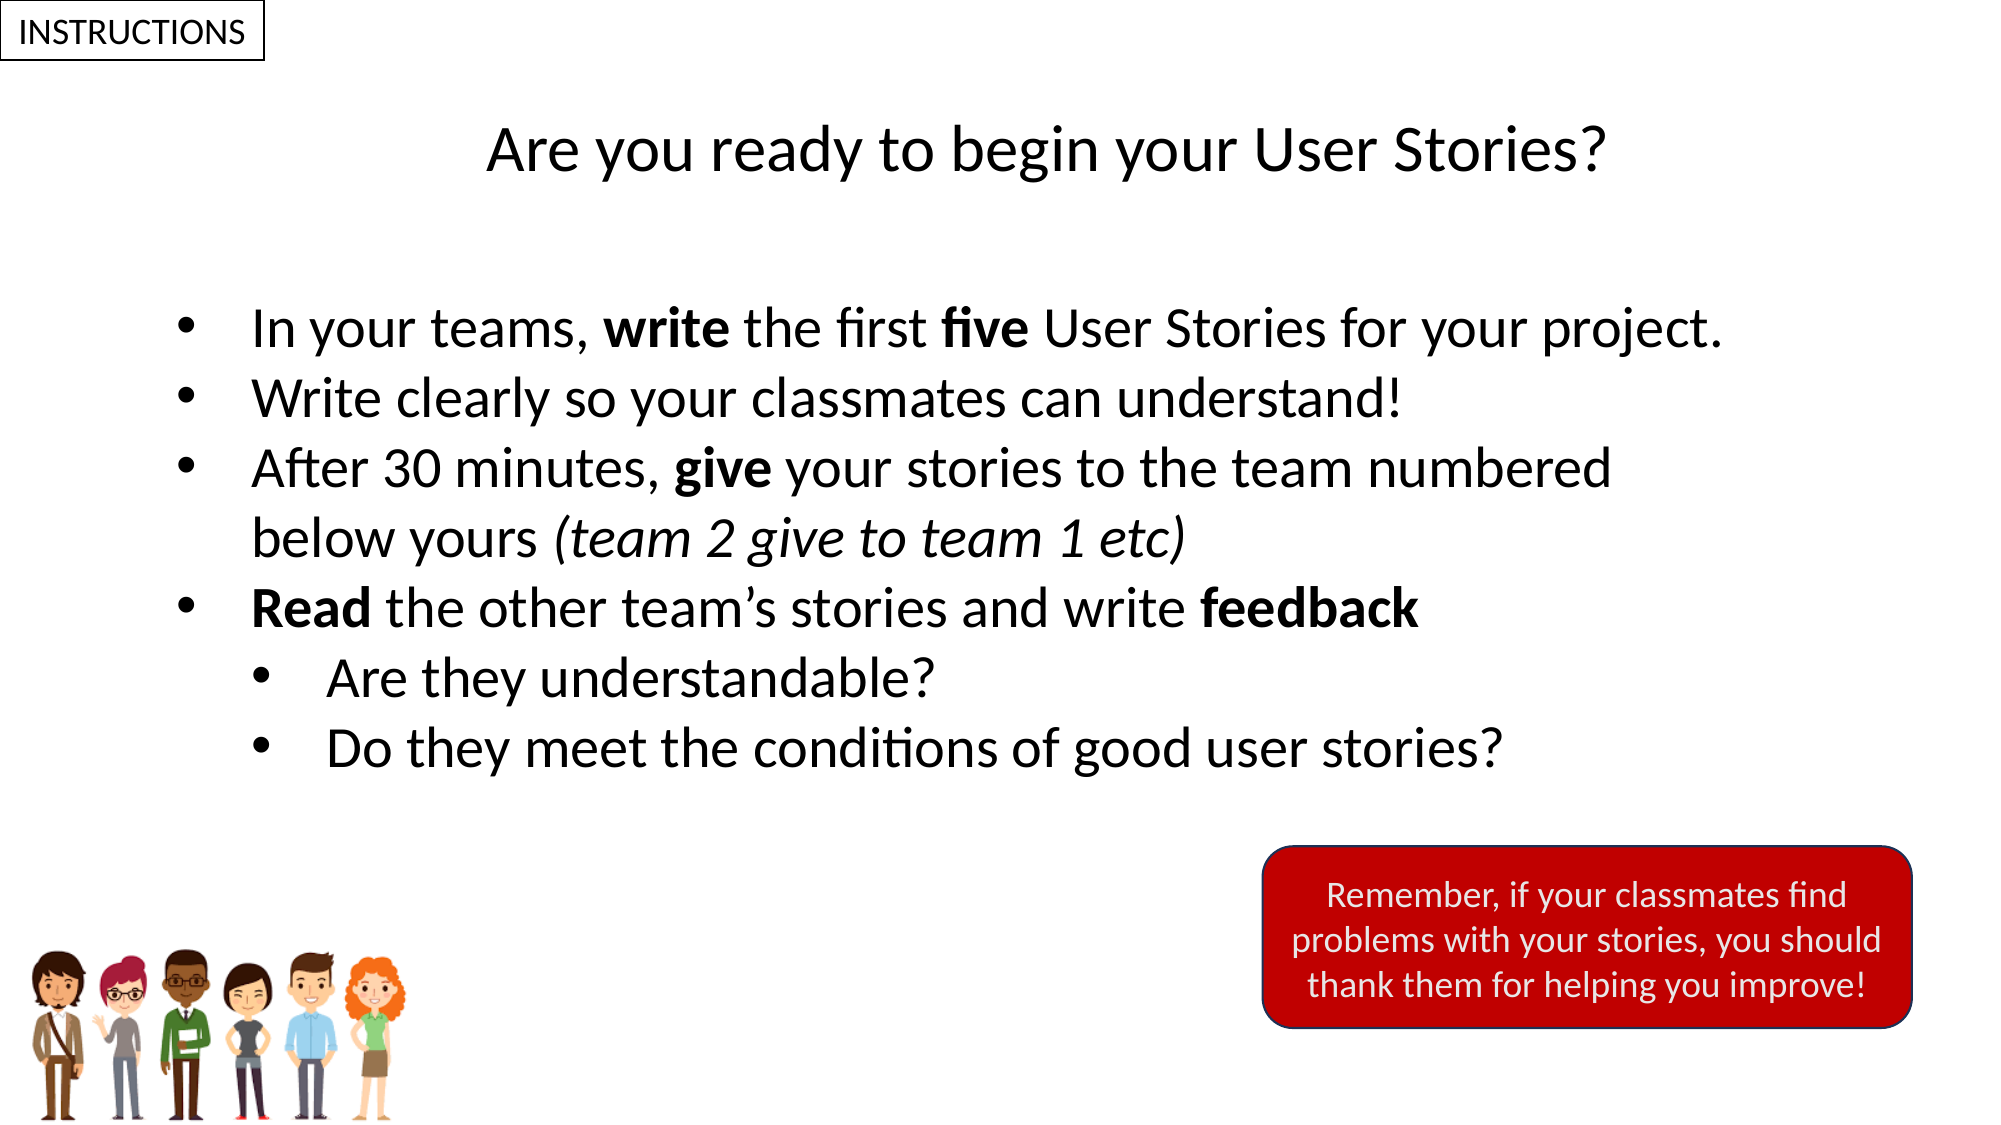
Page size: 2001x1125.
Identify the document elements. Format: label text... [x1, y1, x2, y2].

text_box INSTRUCTIONS [0, 0, 265, 61]
text_box Are you ready to begin your User Stories? [185, 96, 1912, 192]
picture [0, 943, 430, 1125]
text_box In your teams, write the first five User Stories for your project. Write clearly so your classmates can understand! After 30 minutes, give your stories to the team numbered below yours (team 2 give to team 1 etc) Read the other team’s stories and write feedback Are they understandable? Do they meet the conditions of good user stories? [161, 282, 1780, 787]
text_box Remember, if your classmates find problems with your stories, you should thank them for helping you improve! [1261, 845, 1913, 1030]
